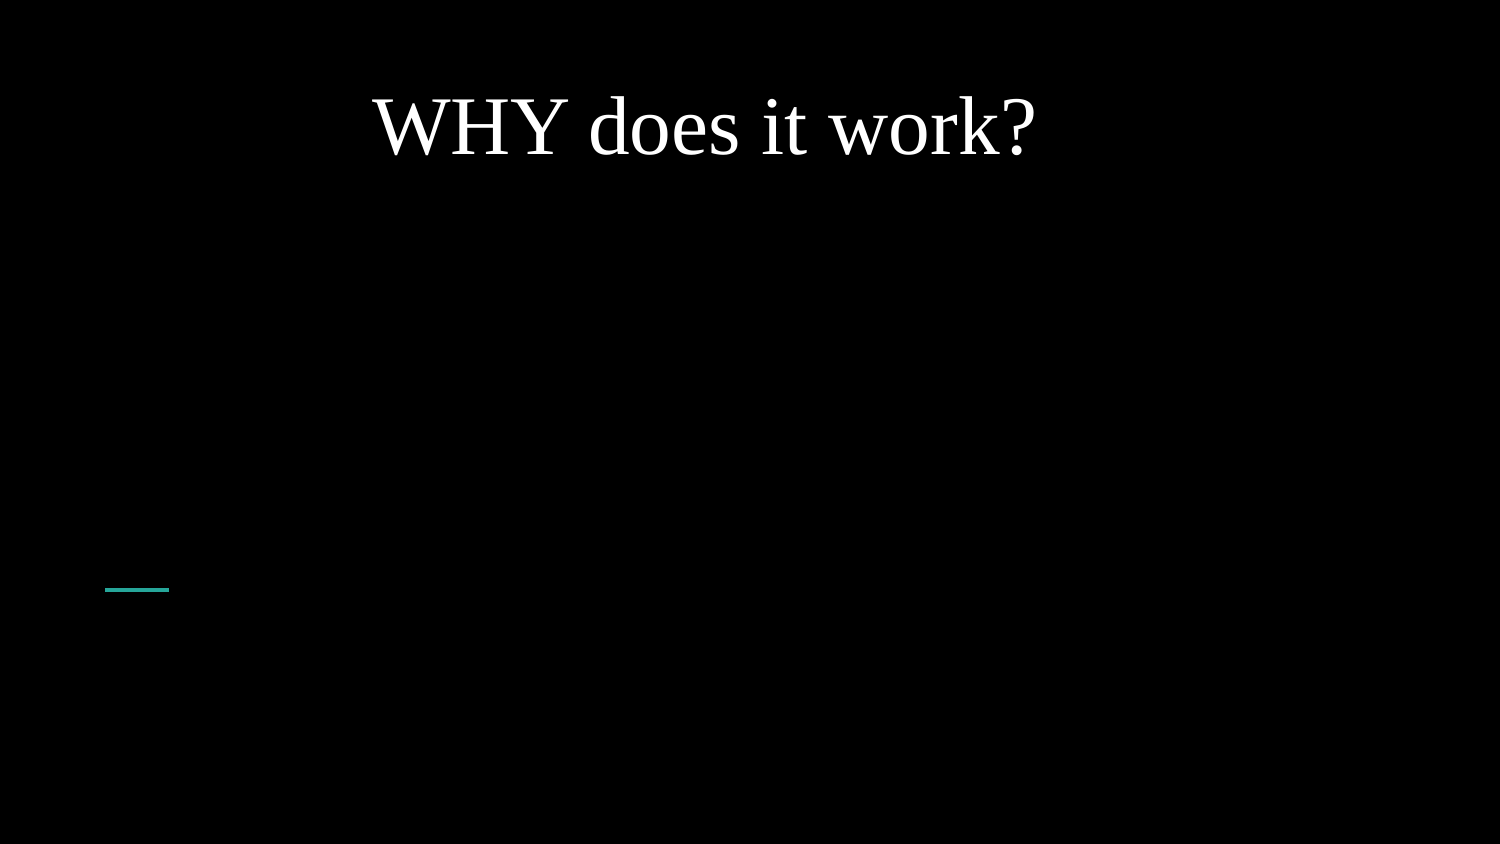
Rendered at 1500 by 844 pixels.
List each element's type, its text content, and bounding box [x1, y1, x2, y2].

text_box WHY does it work? [356, 56, 1106, 186]
